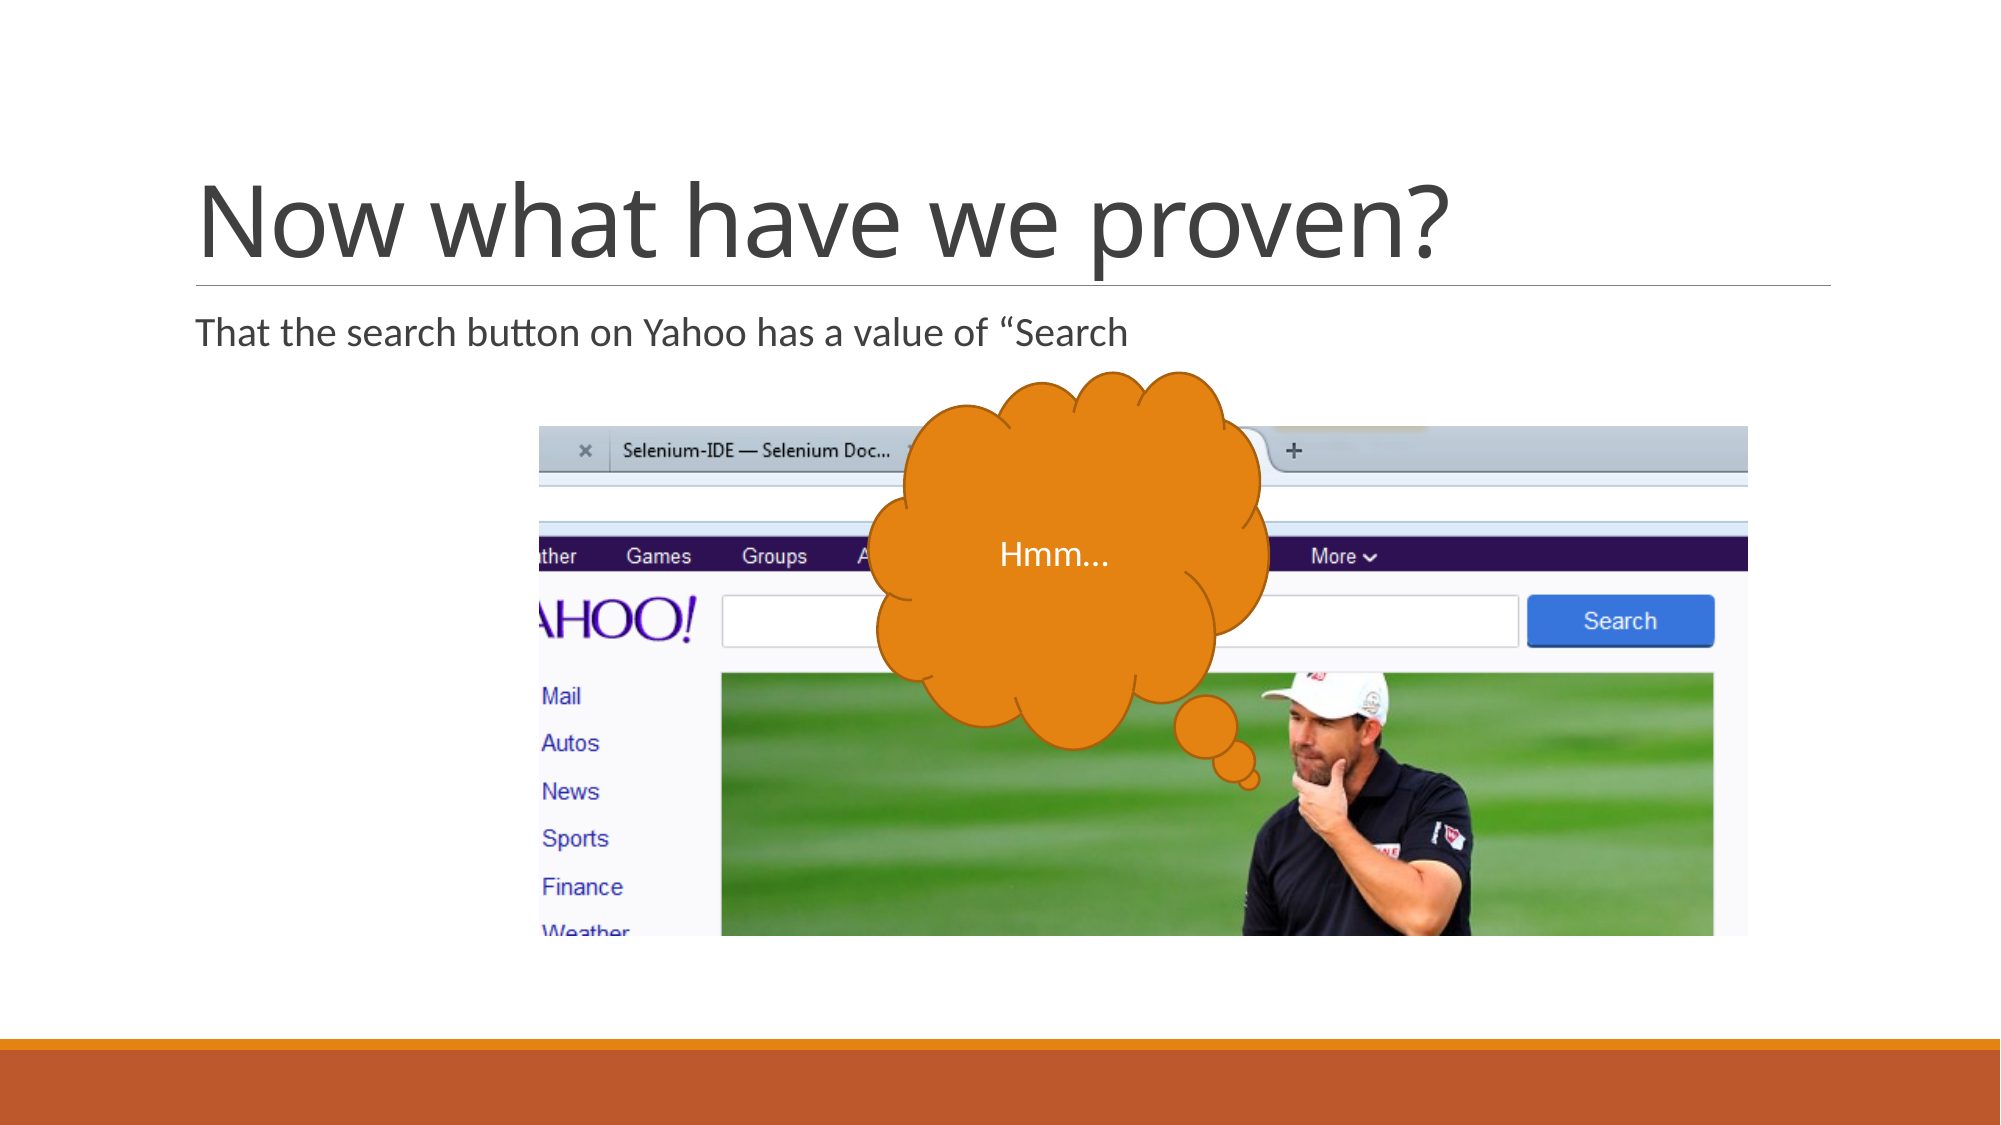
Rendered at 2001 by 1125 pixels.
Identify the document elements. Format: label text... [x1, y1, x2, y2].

list That the search button on Yahoo has a value of “Search [180, 302, 1830, 963]
title Now what have we proven? [180, 47, 1830, 285]
picture [538, 426, 1748, 937]
text_box Hmm… [926, 371, 1233, 423]
